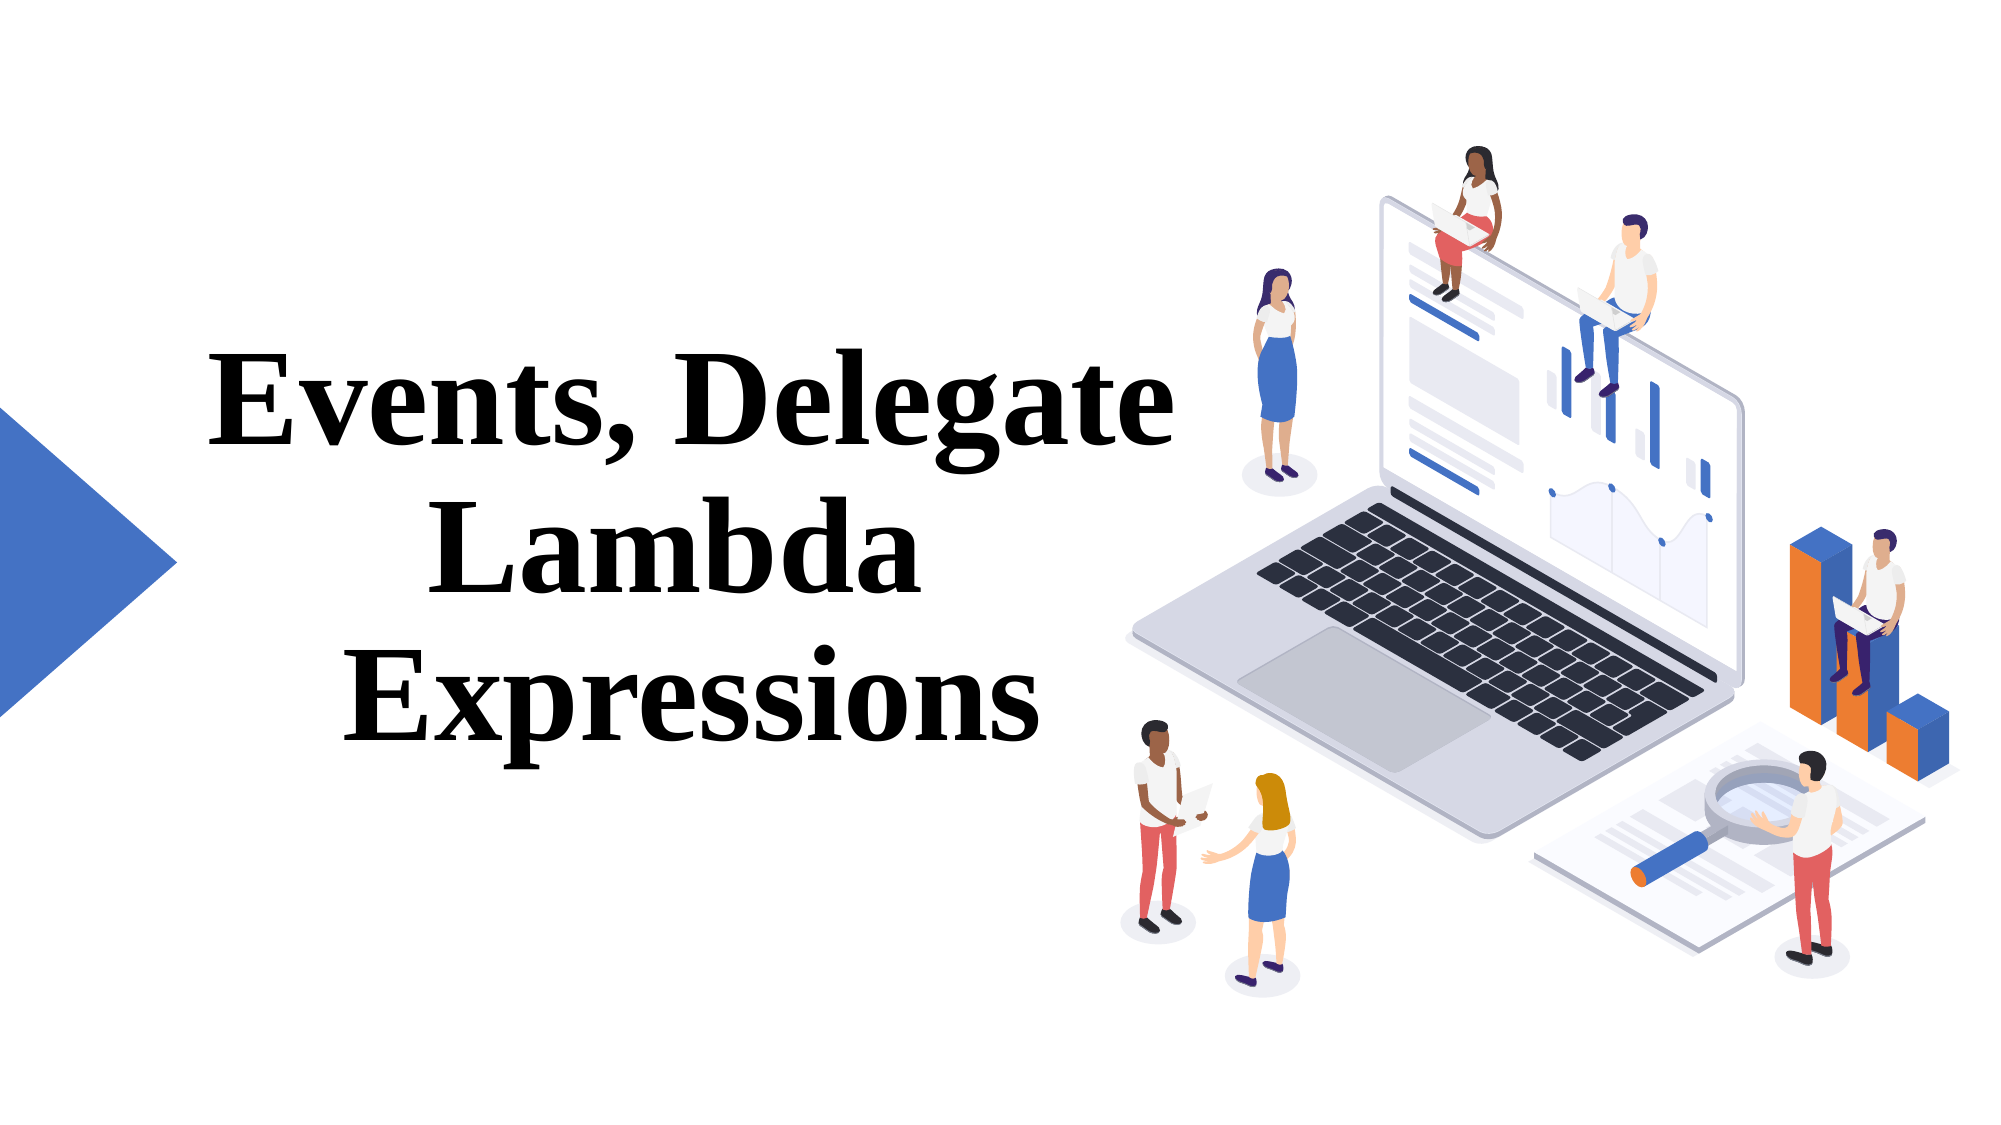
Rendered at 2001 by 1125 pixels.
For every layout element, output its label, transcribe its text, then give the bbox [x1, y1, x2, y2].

title Events, Delegate Lambda Expressions [89, 235, 1120, 861]
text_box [1120, 146, 1961, 998]
